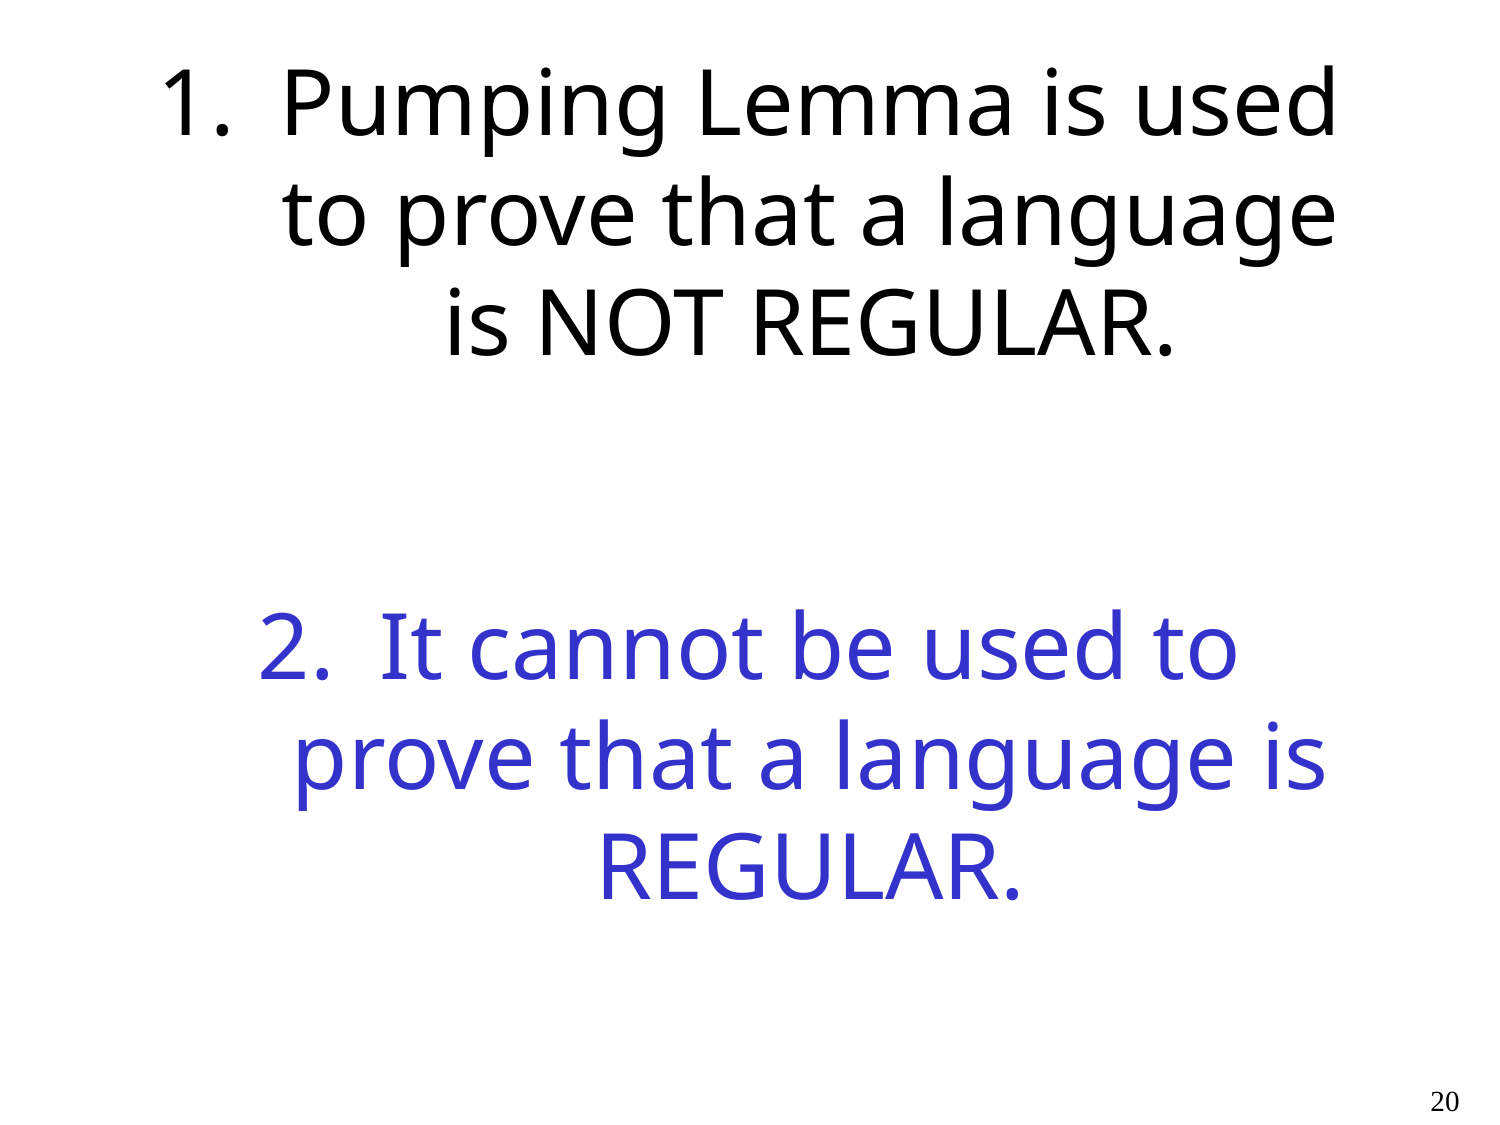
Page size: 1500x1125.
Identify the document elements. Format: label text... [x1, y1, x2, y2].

slide_number 20 [1162, 1074, 1476, 1125]
text_box It cannot be used to prove that a language is REGULAR. [112, 624, 1388, 1100]
title Pumping Lemma is used to prove that a language is NOT REGULAR. [112, 149, 1388, 488]
